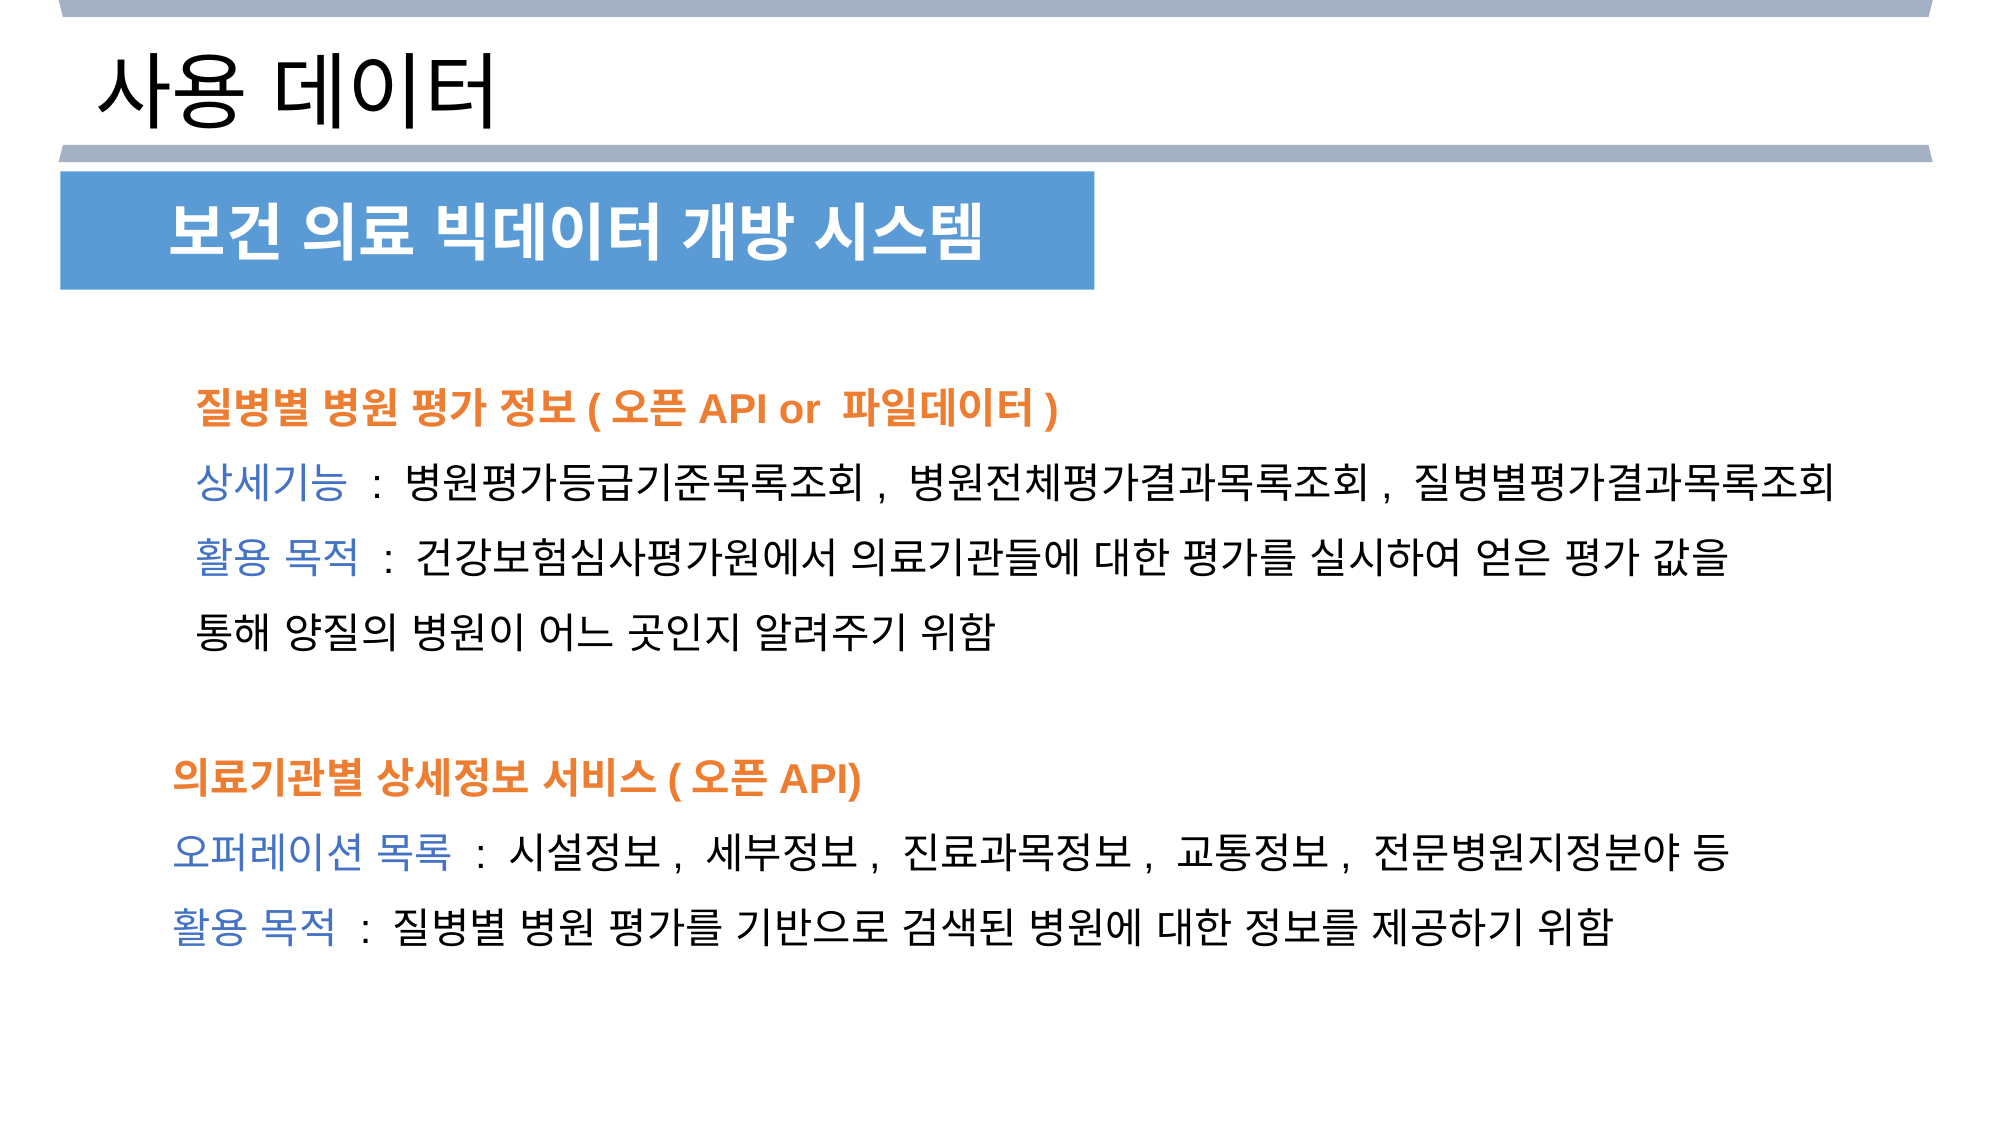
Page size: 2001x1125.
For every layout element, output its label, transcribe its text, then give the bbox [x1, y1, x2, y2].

text_box [57, 143, 1935, 164]
text_box 보건 의료 빅데이터 개방 시스템 [59, 170, 1096, 291]
text_box 사용 데이터 [80, 31, 516, 143]
text_box 질병별 병원 평가 정보(오픈API or 파일데이터) 상세기능 : 병원평가등급기준목록조회, 병원전체평가결과목록조회, 질병별평가결과목록조회 활용 목적 : 건강보험심사평가원에서 의료기관들에 대한 평가를 실시하여 얻은 평가 값을 통해 양질의 병원이 어느 곳인지 알려주기 위함 [180, 349, 1853, 665]
text_box [57, 0, 1934, 19]
text_box 의료기관별 상세정보 서비스(오픈API) 오퍼레이션 목록 : 시설정보, 세부정보, 진료과목정보, 교통정보, 전문병원지정분야 등 활용 목적 : 질병별 병원 평가를 기반으로 검색된 병원에 대한 정보를 제공하기 위함 [157, 719, 1747, 960]
